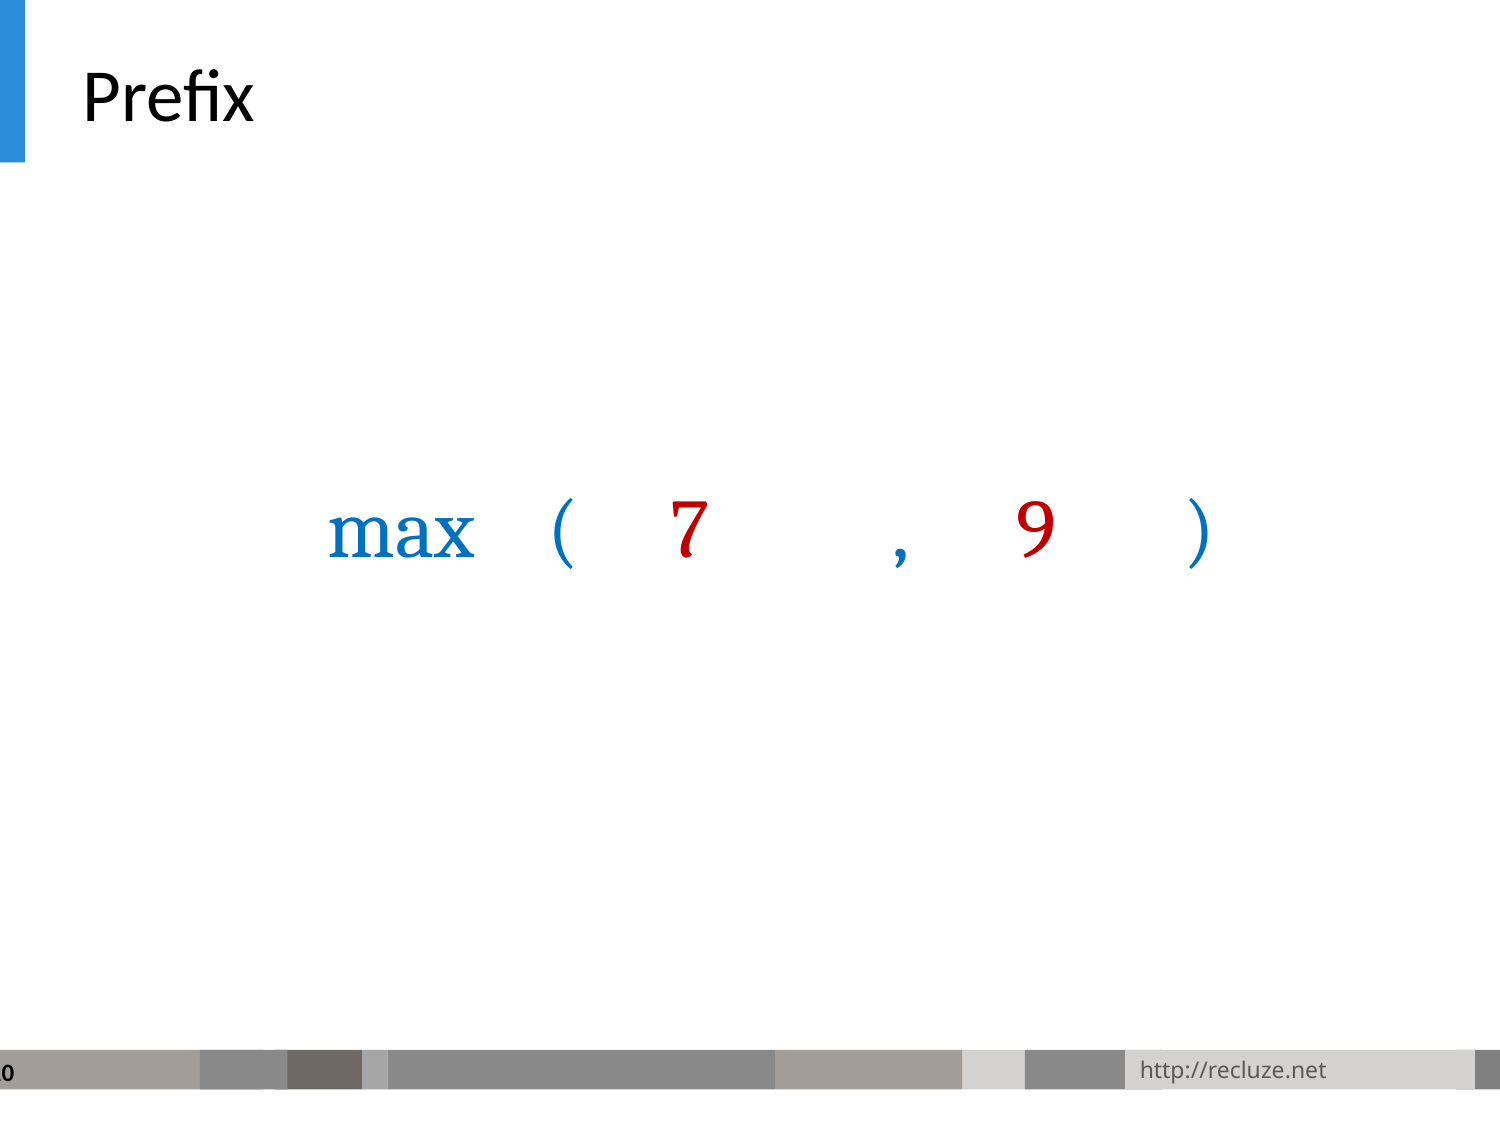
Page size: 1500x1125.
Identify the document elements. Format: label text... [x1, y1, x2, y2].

list max ( 7 , 9 ) [75, 200, 1463, 1005]
title Prefix [75, 32, 1463, 150]
